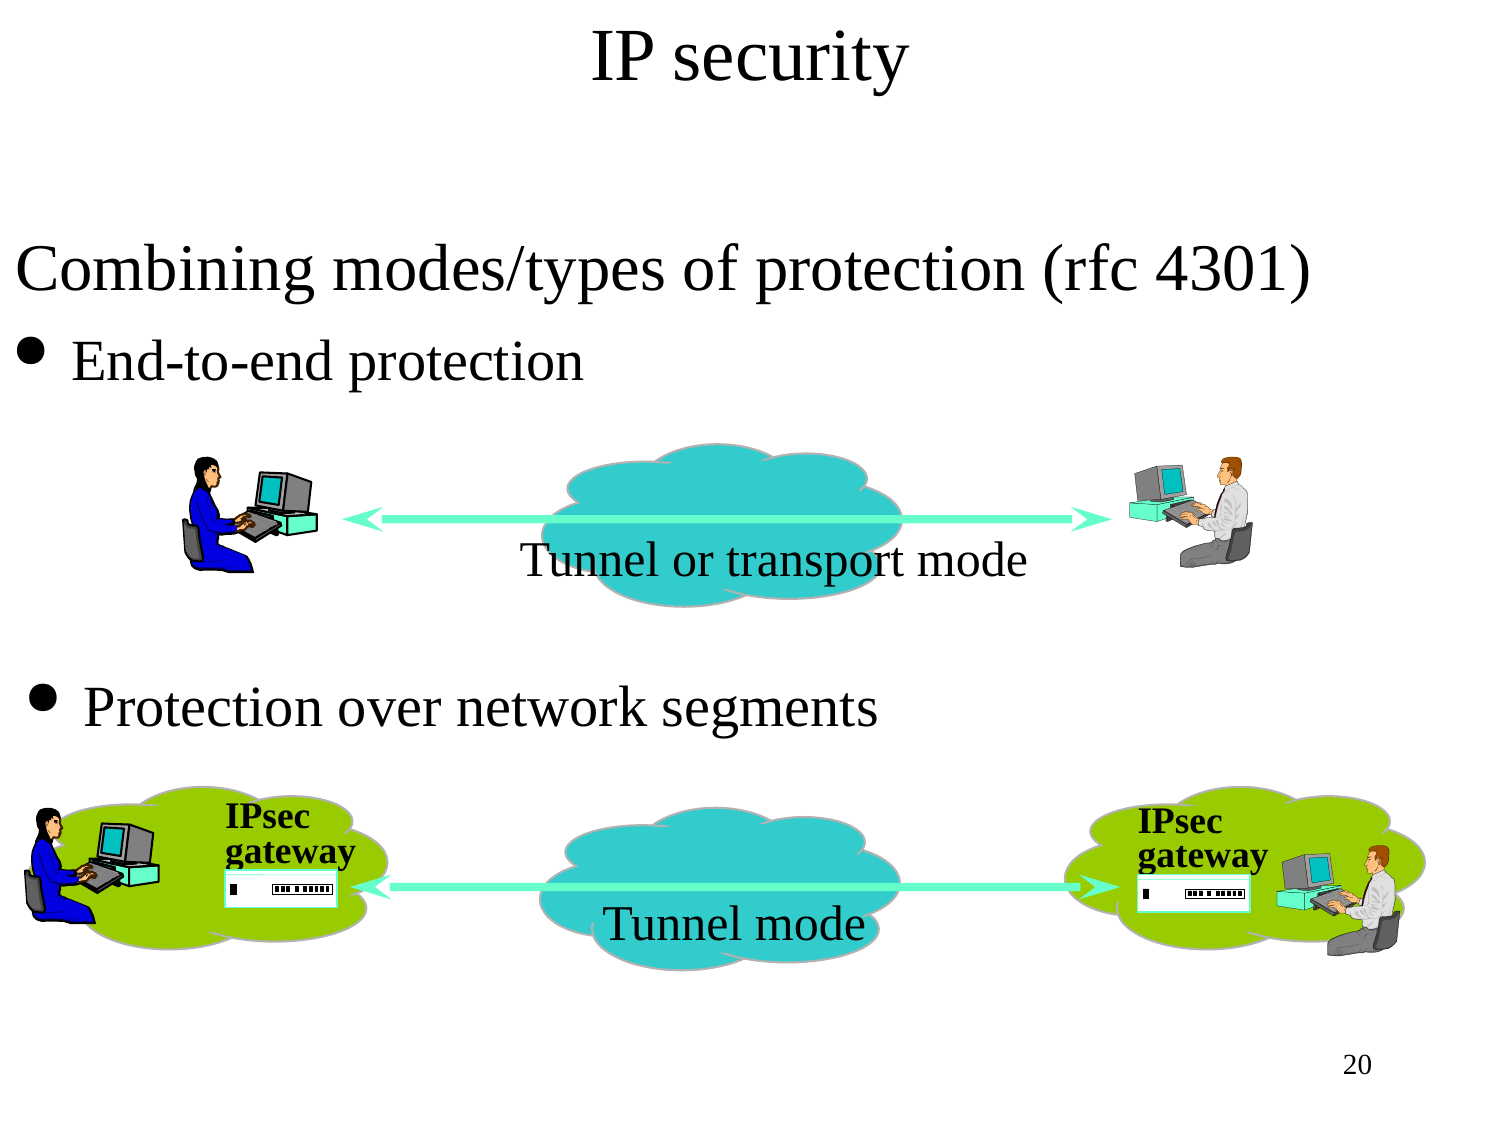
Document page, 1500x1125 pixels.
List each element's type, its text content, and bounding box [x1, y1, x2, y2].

text_box Tunnel mode [587, 888, 1388, 1025]
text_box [224, 799, 526, 908]
list Combining modes/types of protection (rfc 4301) End-to-end protection [0, 200, 1488, 875]
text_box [1129, 456, 1253, 568]
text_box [1064, 786, 1426, 950]
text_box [27, 786, 388, 950]
text_box [341, 513, 363, 526]
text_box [1137, 803, 1438, 913]
text_box [1091, 513, 1112, 519]
text_box Protection over network segments [12, 668, 1413, 757]
text_box Tunnel mode [905, 882, 1059, 886]
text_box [1276, 844, 1401, 957]
slide_number 20 [1074, 1025, 1388, 1101]
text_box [539, 807, 901, 971]
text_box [541, 443, 903, 607]
title IP security [75, 0, 1425, 115]
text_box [182, 456, 318, 573]
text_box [24, 807, 160, 924]
text_box Tunnel or transport mode [504, 519, 1305, 661]
